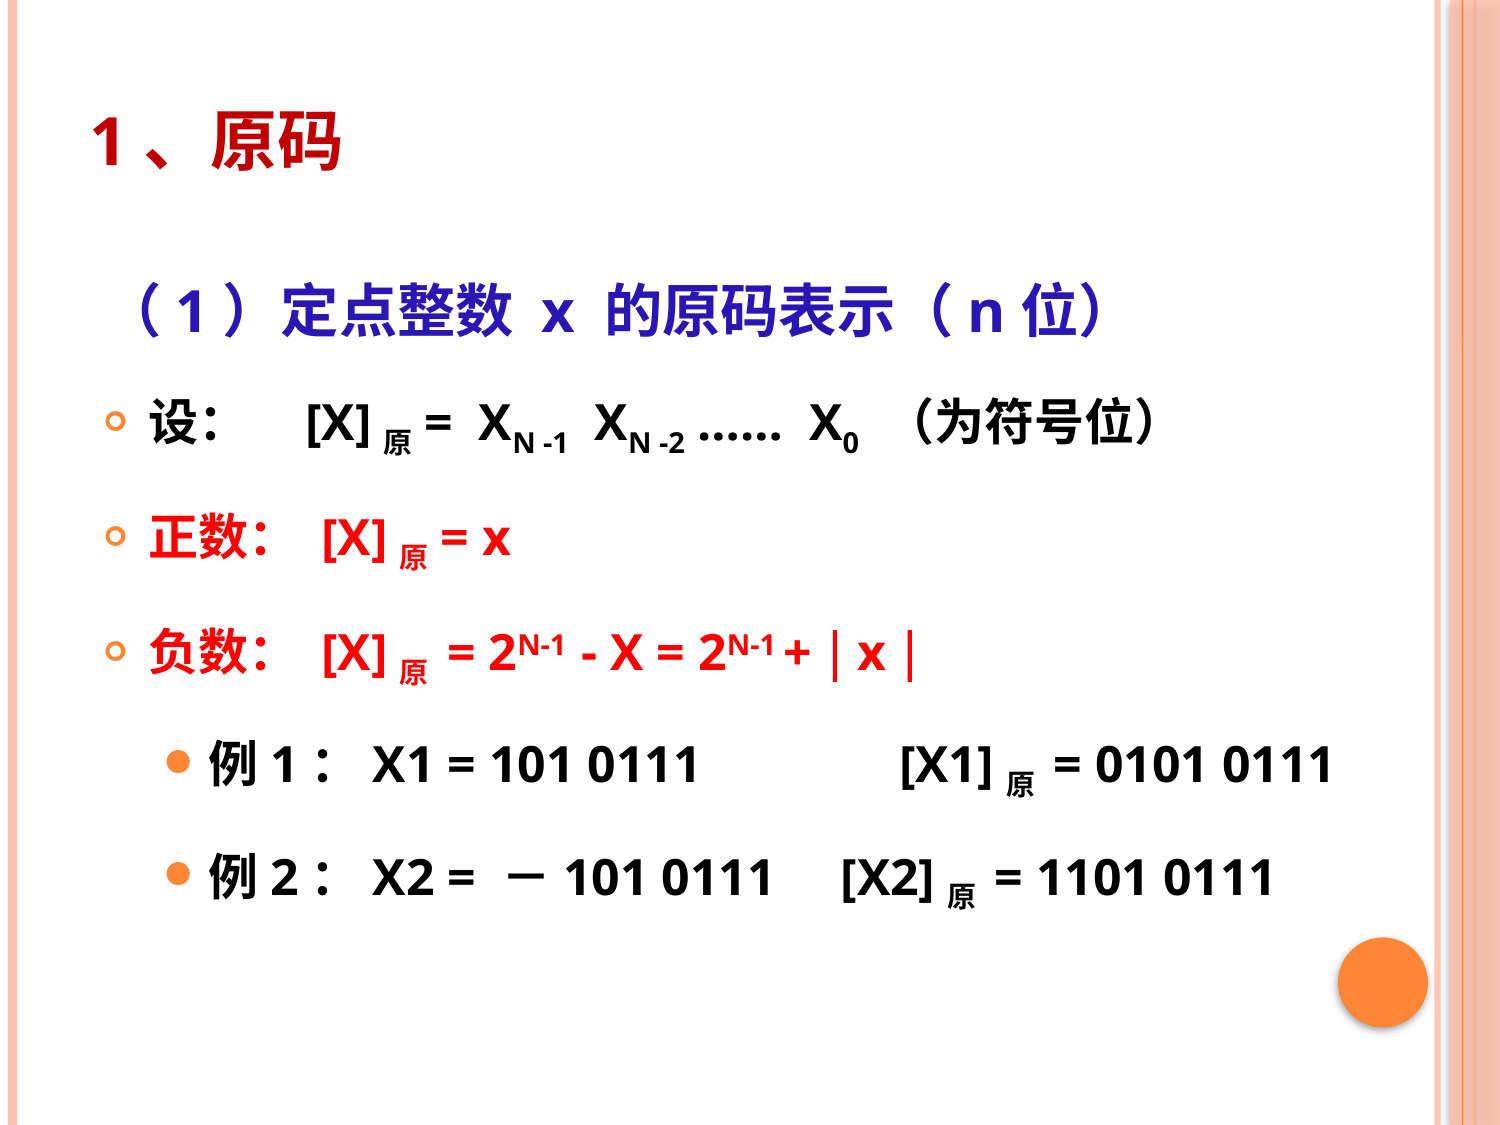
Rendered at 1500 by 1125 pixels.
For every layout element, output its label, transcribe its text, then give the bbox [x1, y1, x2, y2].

title 1、原码 [75, 45, 1300, 233]
list （1）定点整数 x 的原码表示（n位） 设： [X]原= XN -1 XN -2 …… X0 （为符号位） 正数： [X]原= x 负数： [X]原 = 2N-1 - X = 2N-1 +  x  例1：X1 = 101 0111 [X1]原 = 0101 0111 例2：X2 = －101 0111 [X2]原 = 1101 0111 [88, 231, 1376, 1035]
